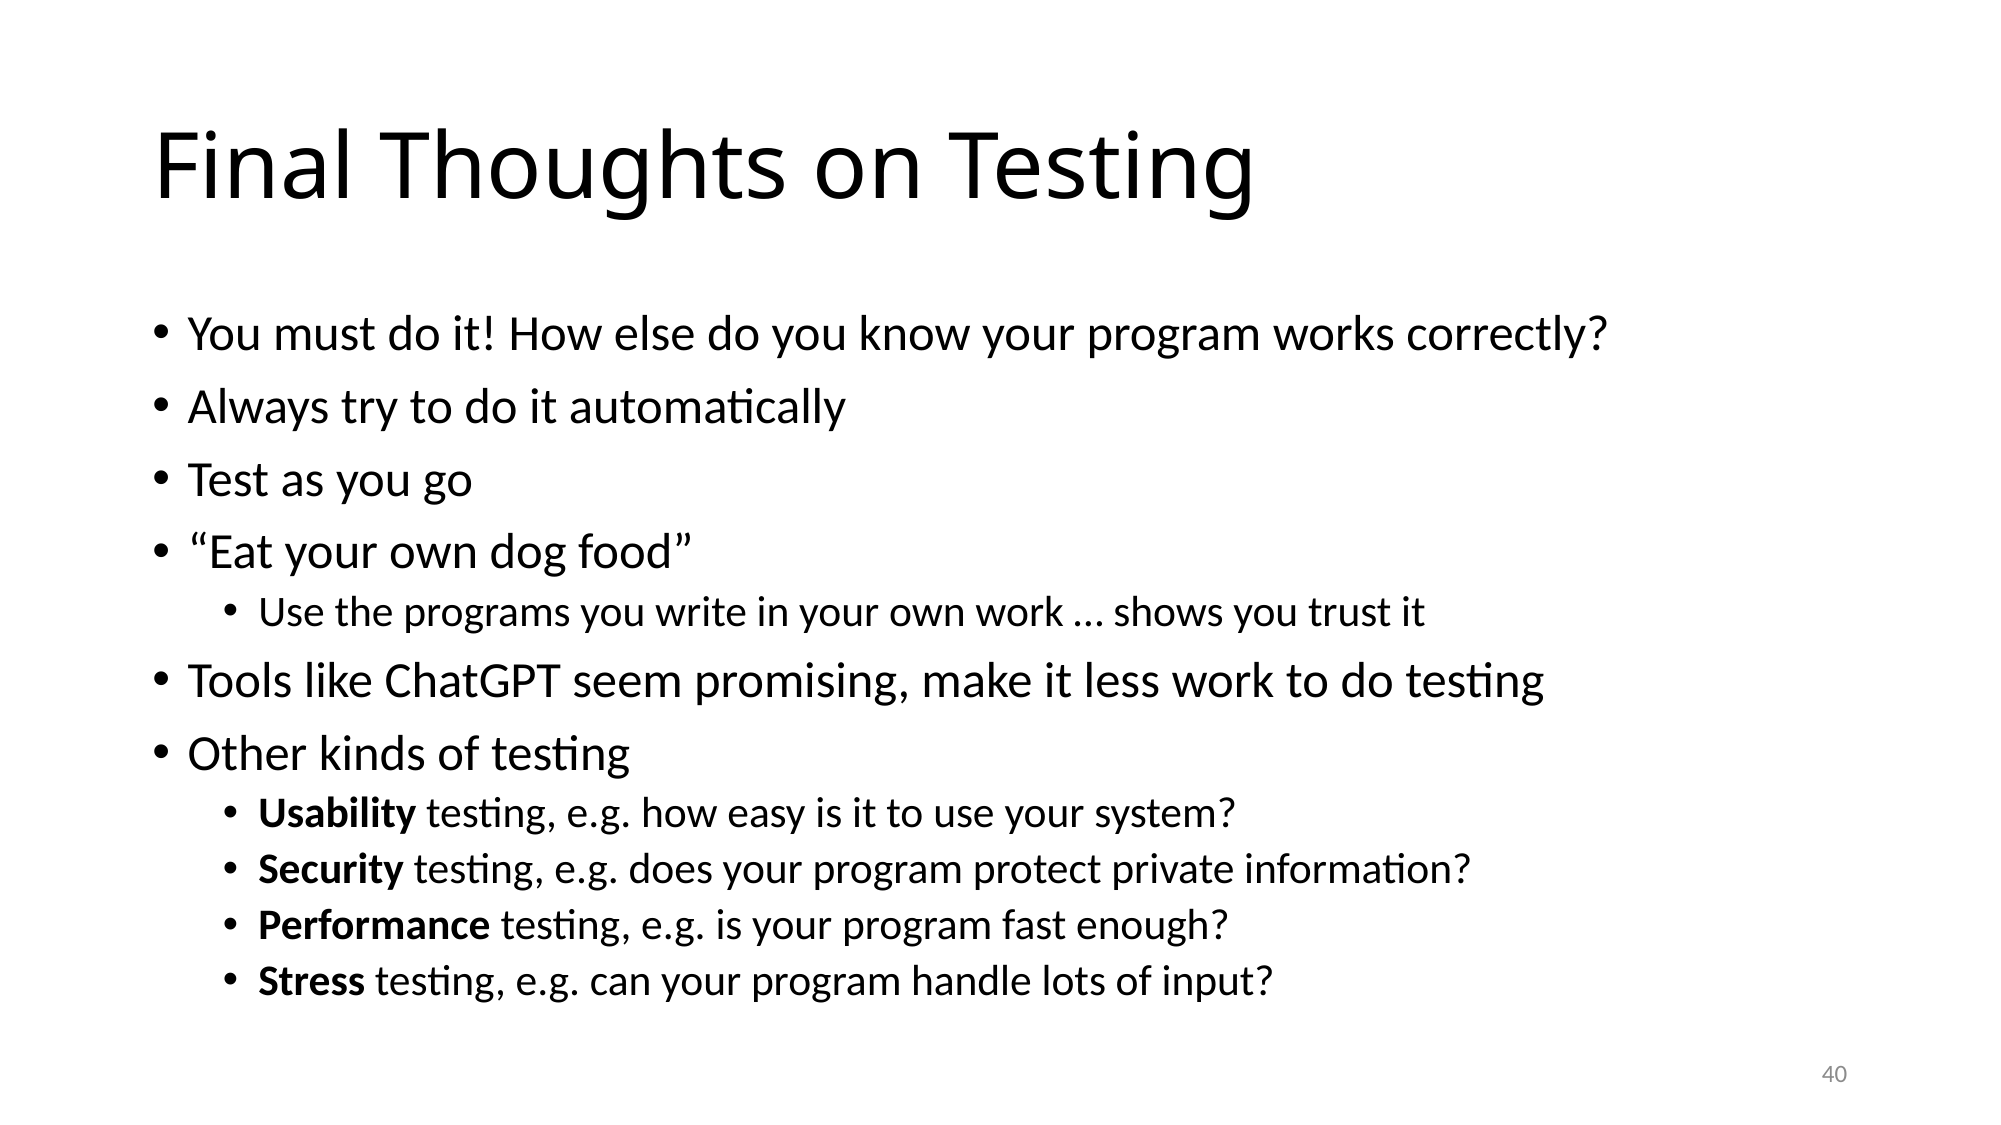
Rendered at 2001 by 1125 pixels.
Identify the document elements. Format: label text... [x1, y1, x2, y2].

slide_number 40 [1412, 1042, 1863, 1103]
title Final Thoughts on Testing [137, 59, 1863, 278]
list You must do it! How else do you know your program works correctly? Always try to do it automatically Test as you go “Eat your own dog food” Use the programs you write in your own work … shows you trust it Tools like ChatGPT seem promising, make it less work to do testing Other kinds of testing Usability testing, e.g. how easy is it to use your system? Security testing, e.g. does your program protect private information? Performance testing, e.g. is your program fast enough? Stress testing, e.g. can your program handle lots of input? [137, 299, 1863, 1014]
